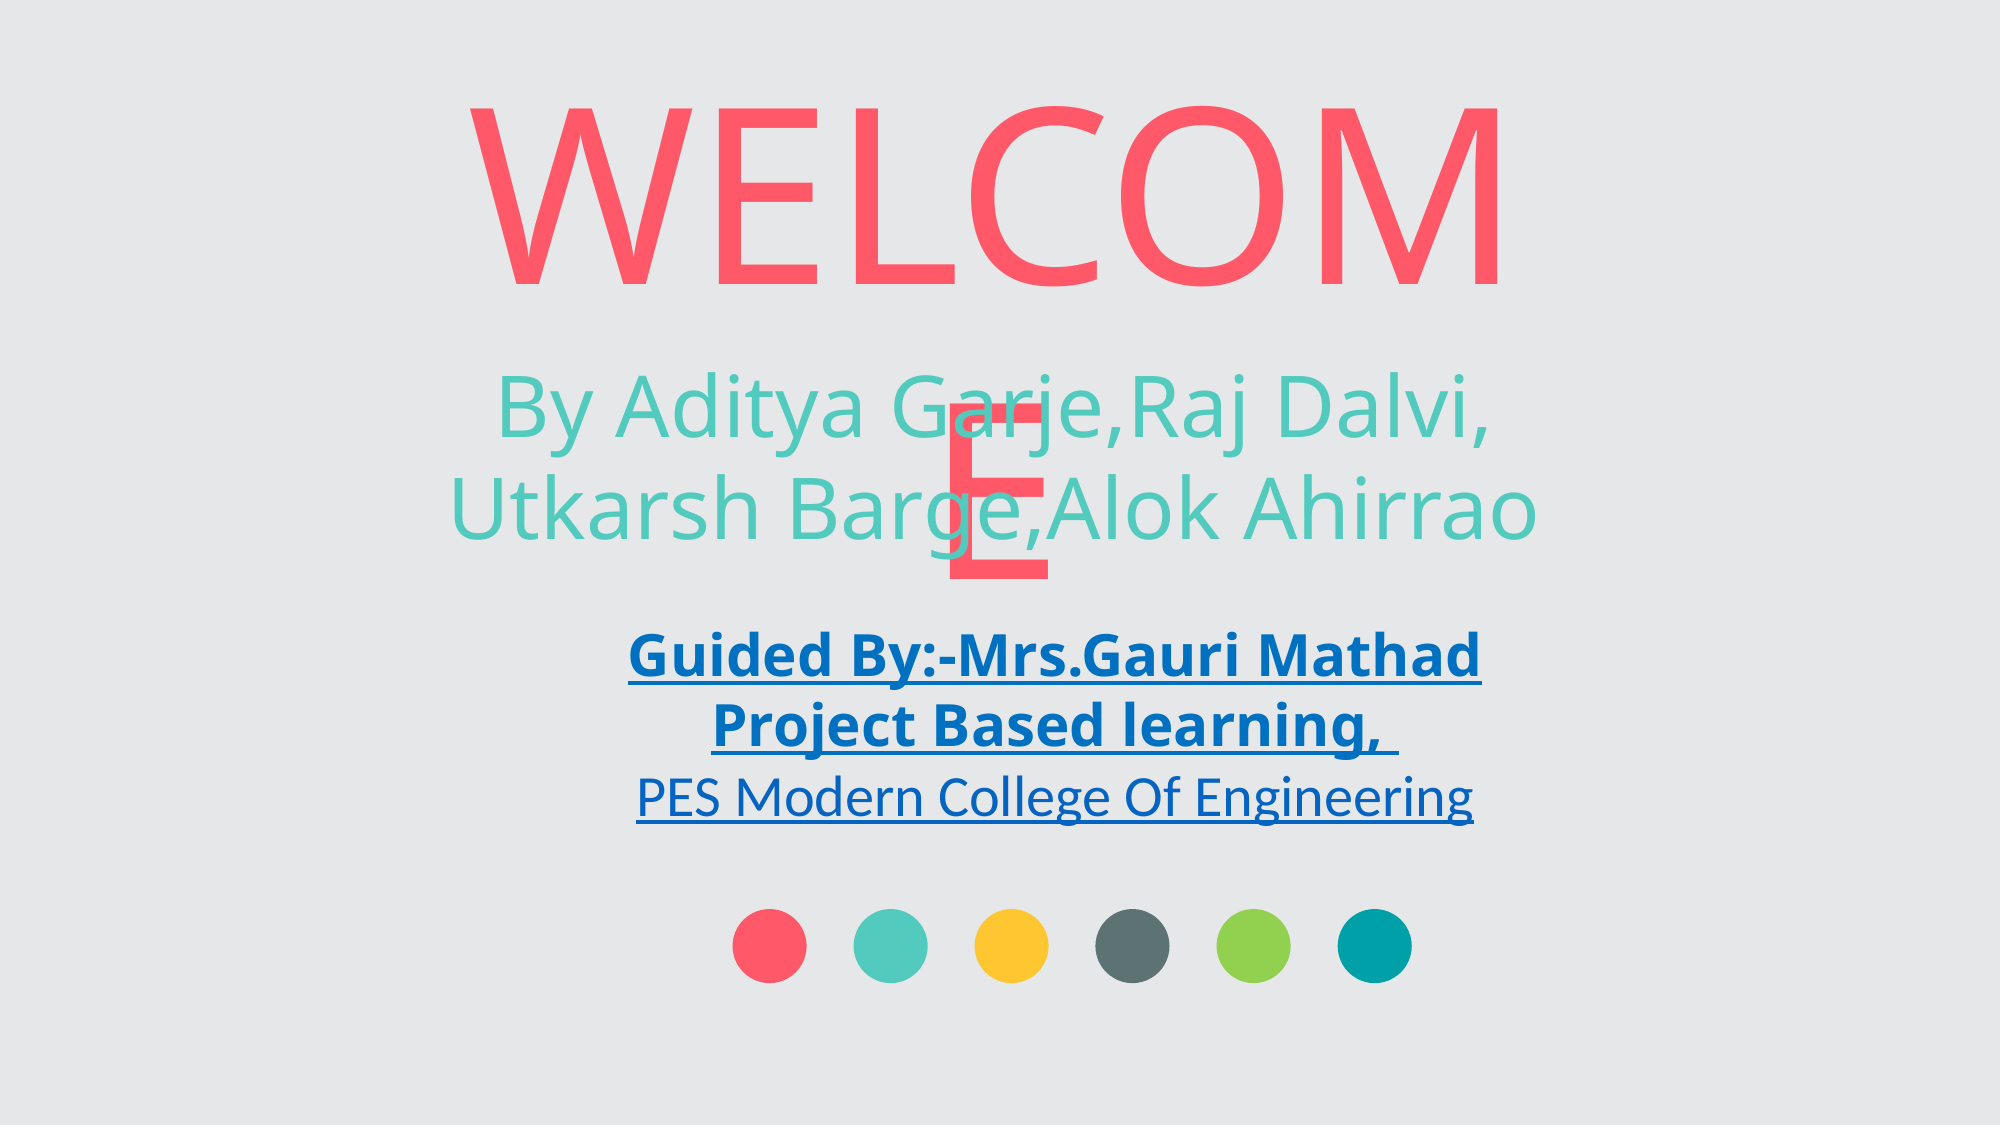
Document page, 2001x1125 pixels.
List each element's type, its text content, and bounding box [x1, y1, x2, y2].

text_box WELCOME [397, 31, 1592, 344]
text_box By Aditya Garje,Raj Dalvi, Utkarsh Barge,Alok Ahirrao [397, 344, 1592, 667]
text_box Guided By:-Mrs.Gauri Mathad Project Based learning, PES Modern College Of Engineering [458, 610, 1653, 835]
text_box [732, 909, 1412, 984]
